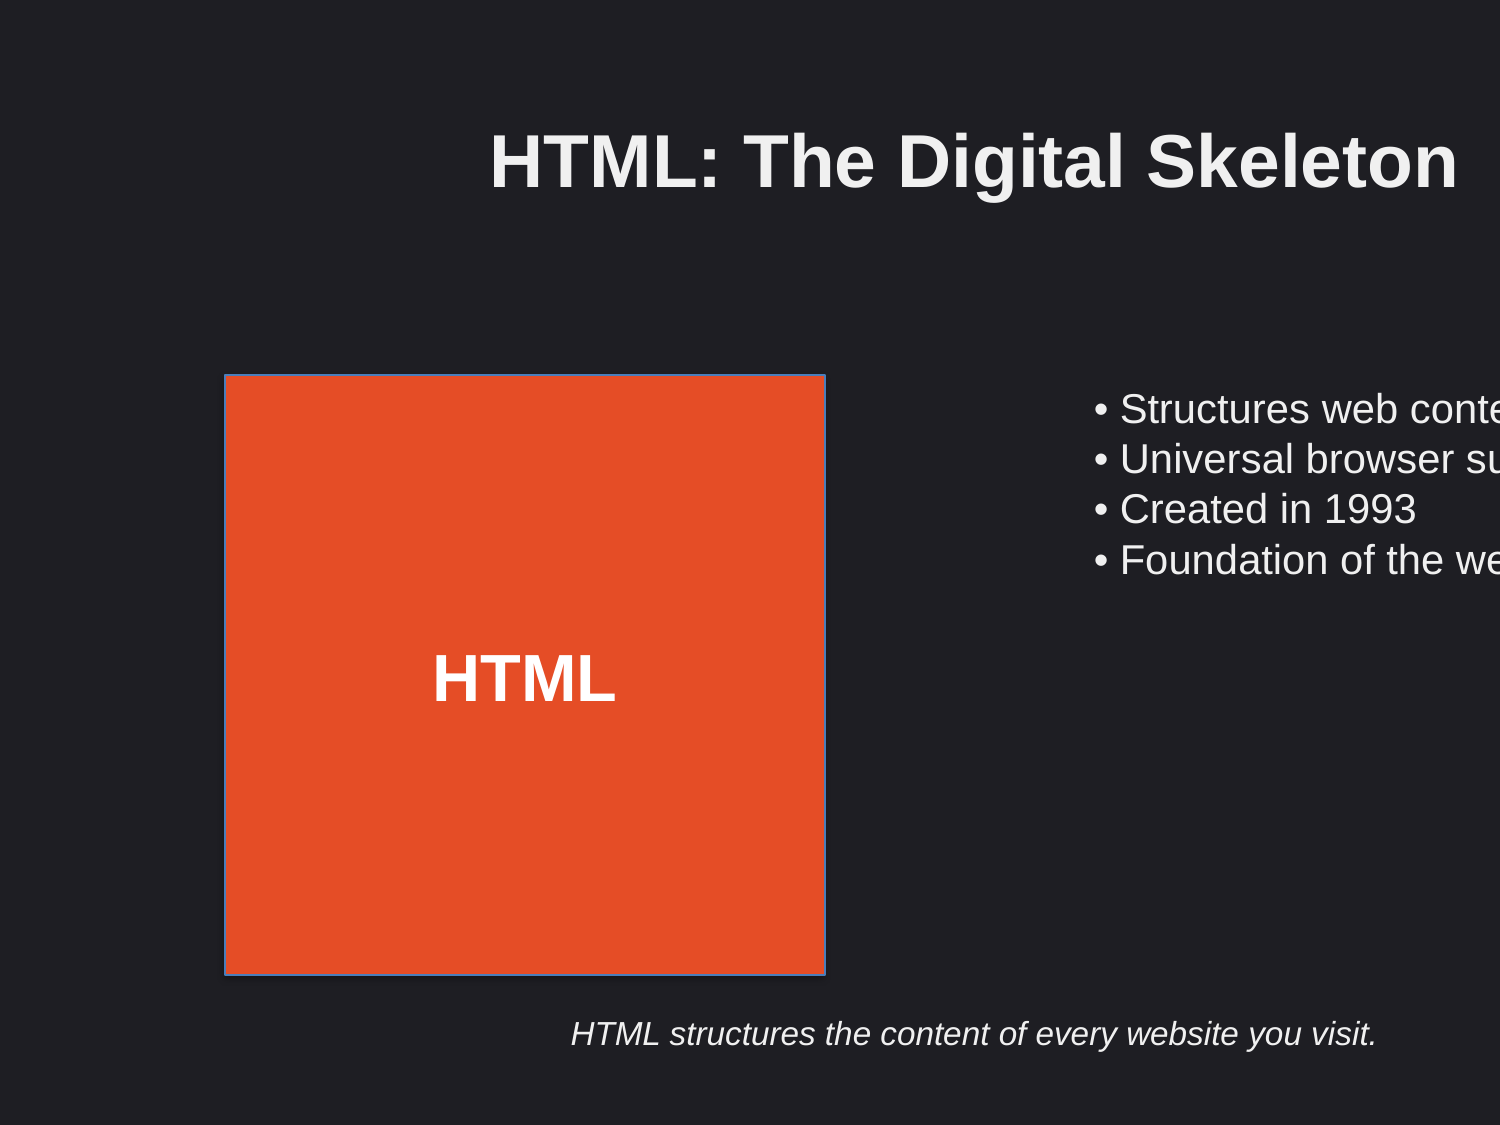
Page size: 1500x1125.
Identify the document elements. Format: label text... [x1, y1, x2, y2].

text_box • Structures web content • Universal browser support • Created in 1993 • Foundation of the web [1079, 374, 1500, 590]
text_box HTML structures the content of every website you visit. [555, 1004, 1395, 1060]
text_box HTML: The Digital Skeleton [474, 104, 1475, 210]
text_box HTML [224, 374, 826, 976]
